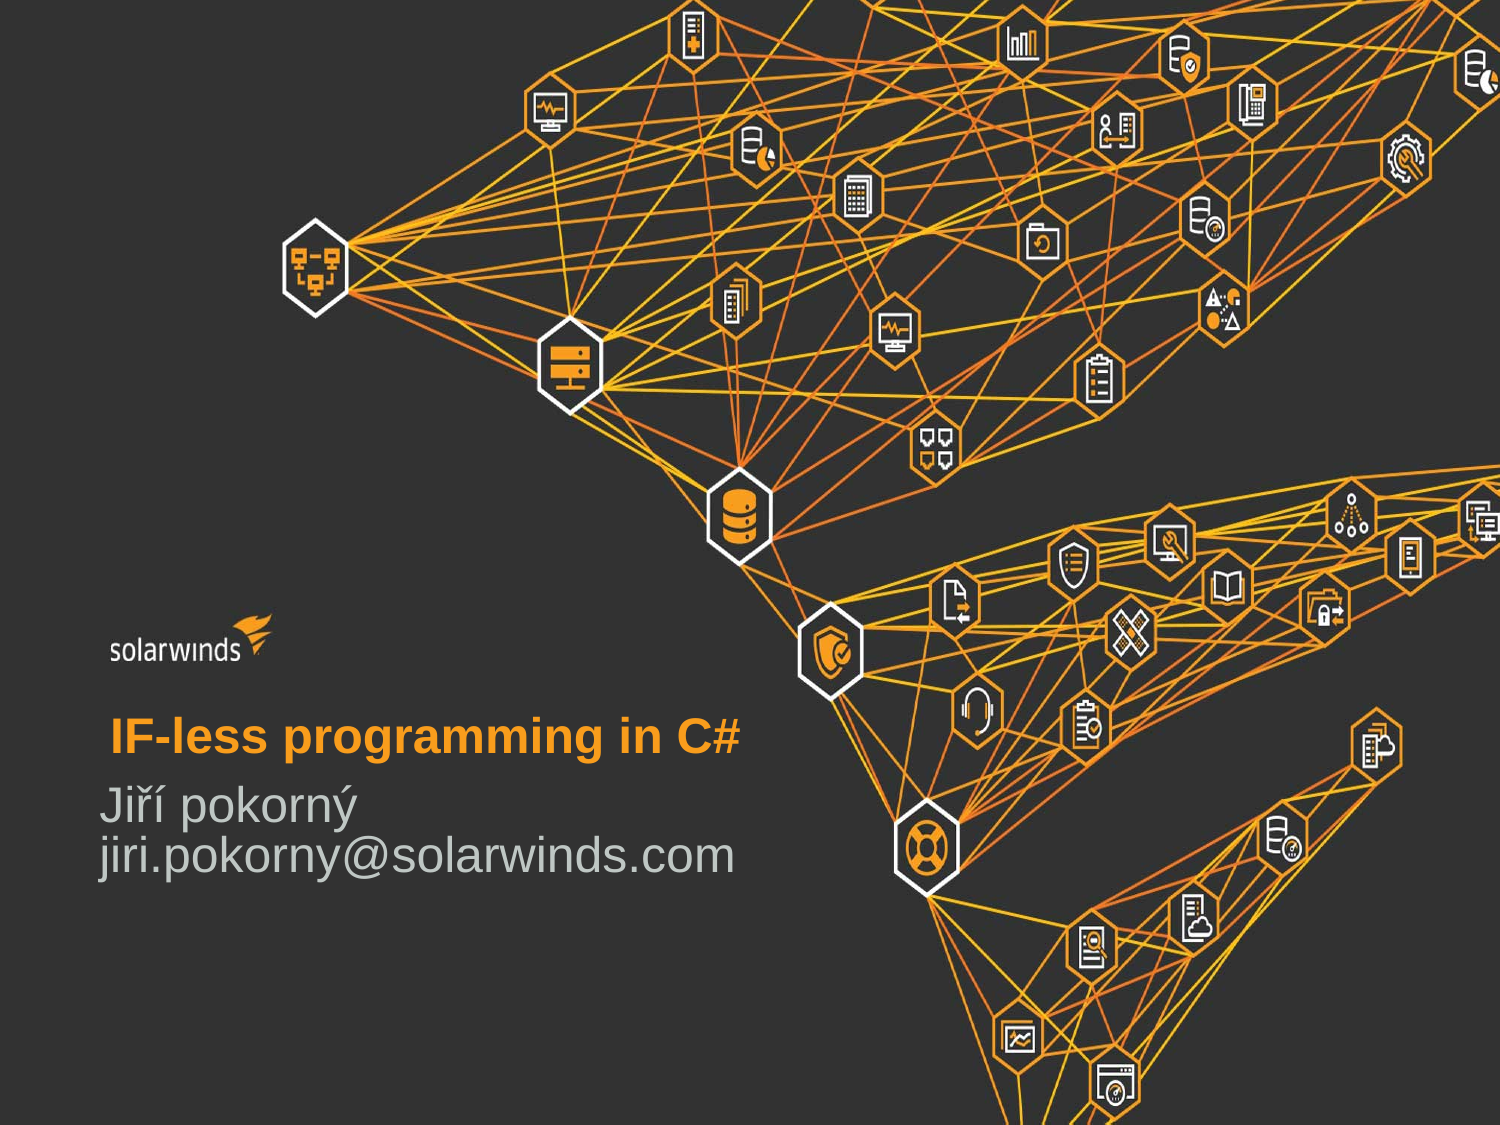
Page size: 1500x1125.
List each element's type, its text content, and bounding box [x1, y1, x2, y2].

title IF-less programming in C# [95, 678, 909, 772]
subtitle Jiří pokorný jiri.pokorny@solarwinds.com [84, 774, 920, 909]
picture [0, 0, 1500, 1125]
